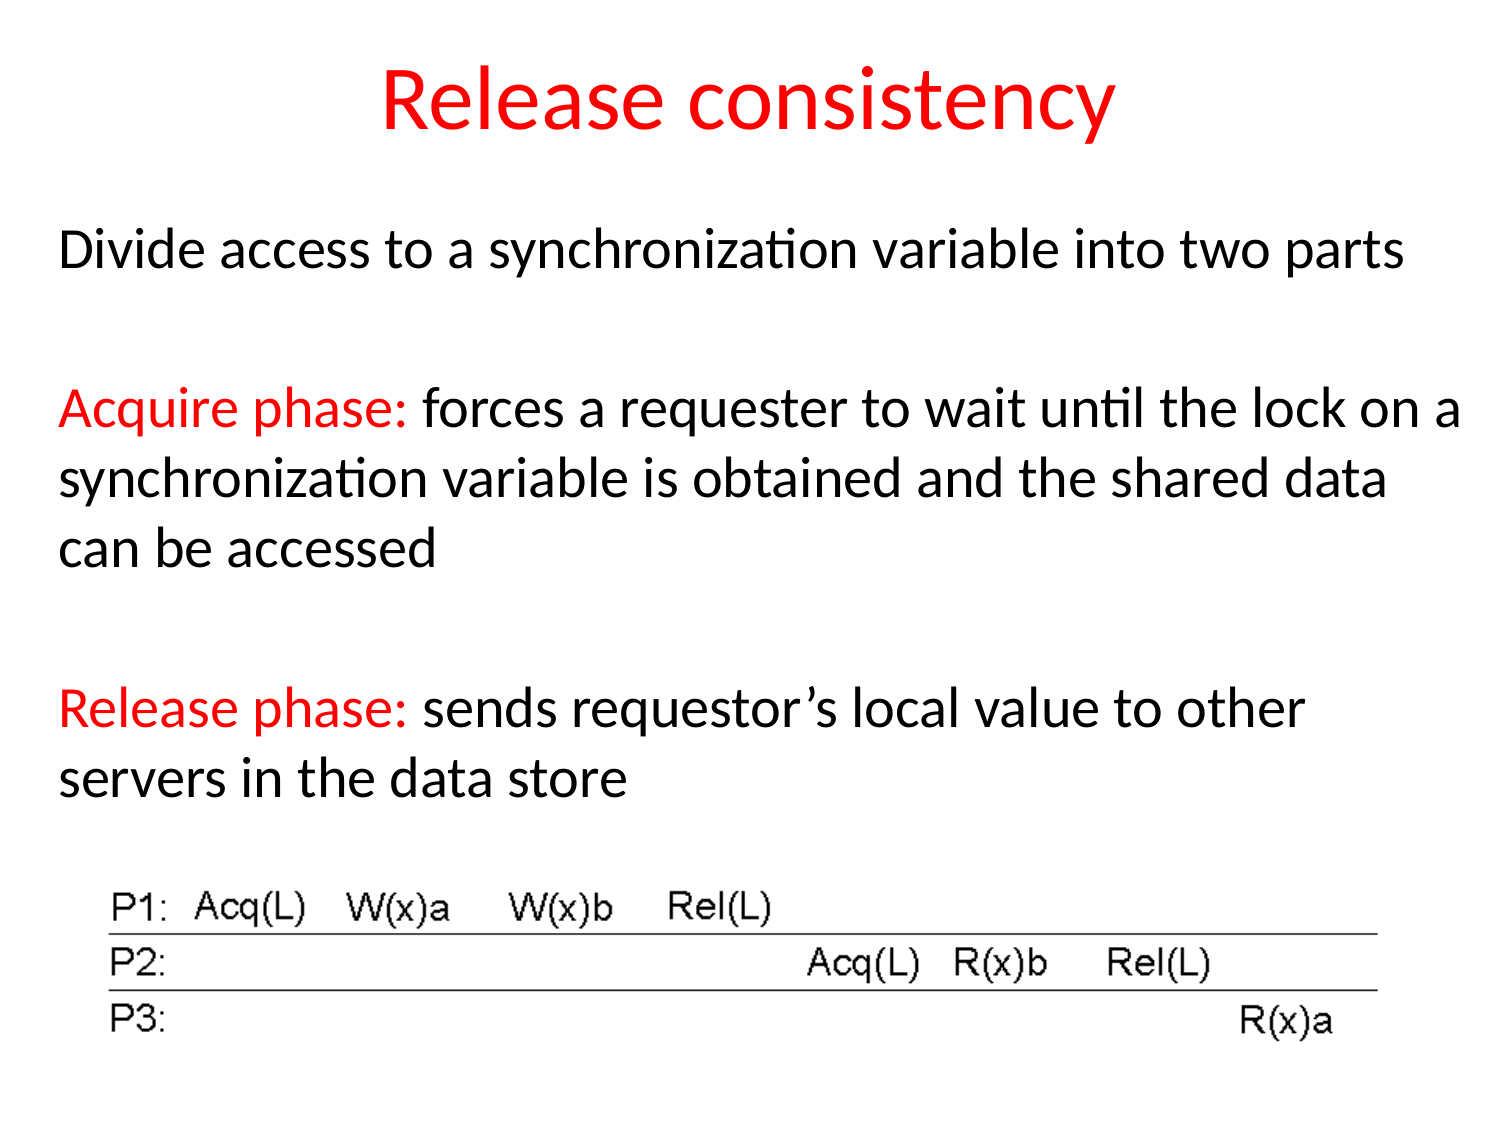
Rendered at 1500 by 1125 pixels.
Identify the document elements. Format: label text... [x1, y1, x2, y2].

picture [49, 814, 1450, 1122]
list Divide access to a synchronization variable into two parts Acquire phase: forces a requester to wait until the lock on a synchronization variable is obtained and the shared data can be accessed Release phase: sends requestor’s local value to other servers in the data store [58, 210, 1468, 997]
title Release consistency [0, 0, 1500, 187]
